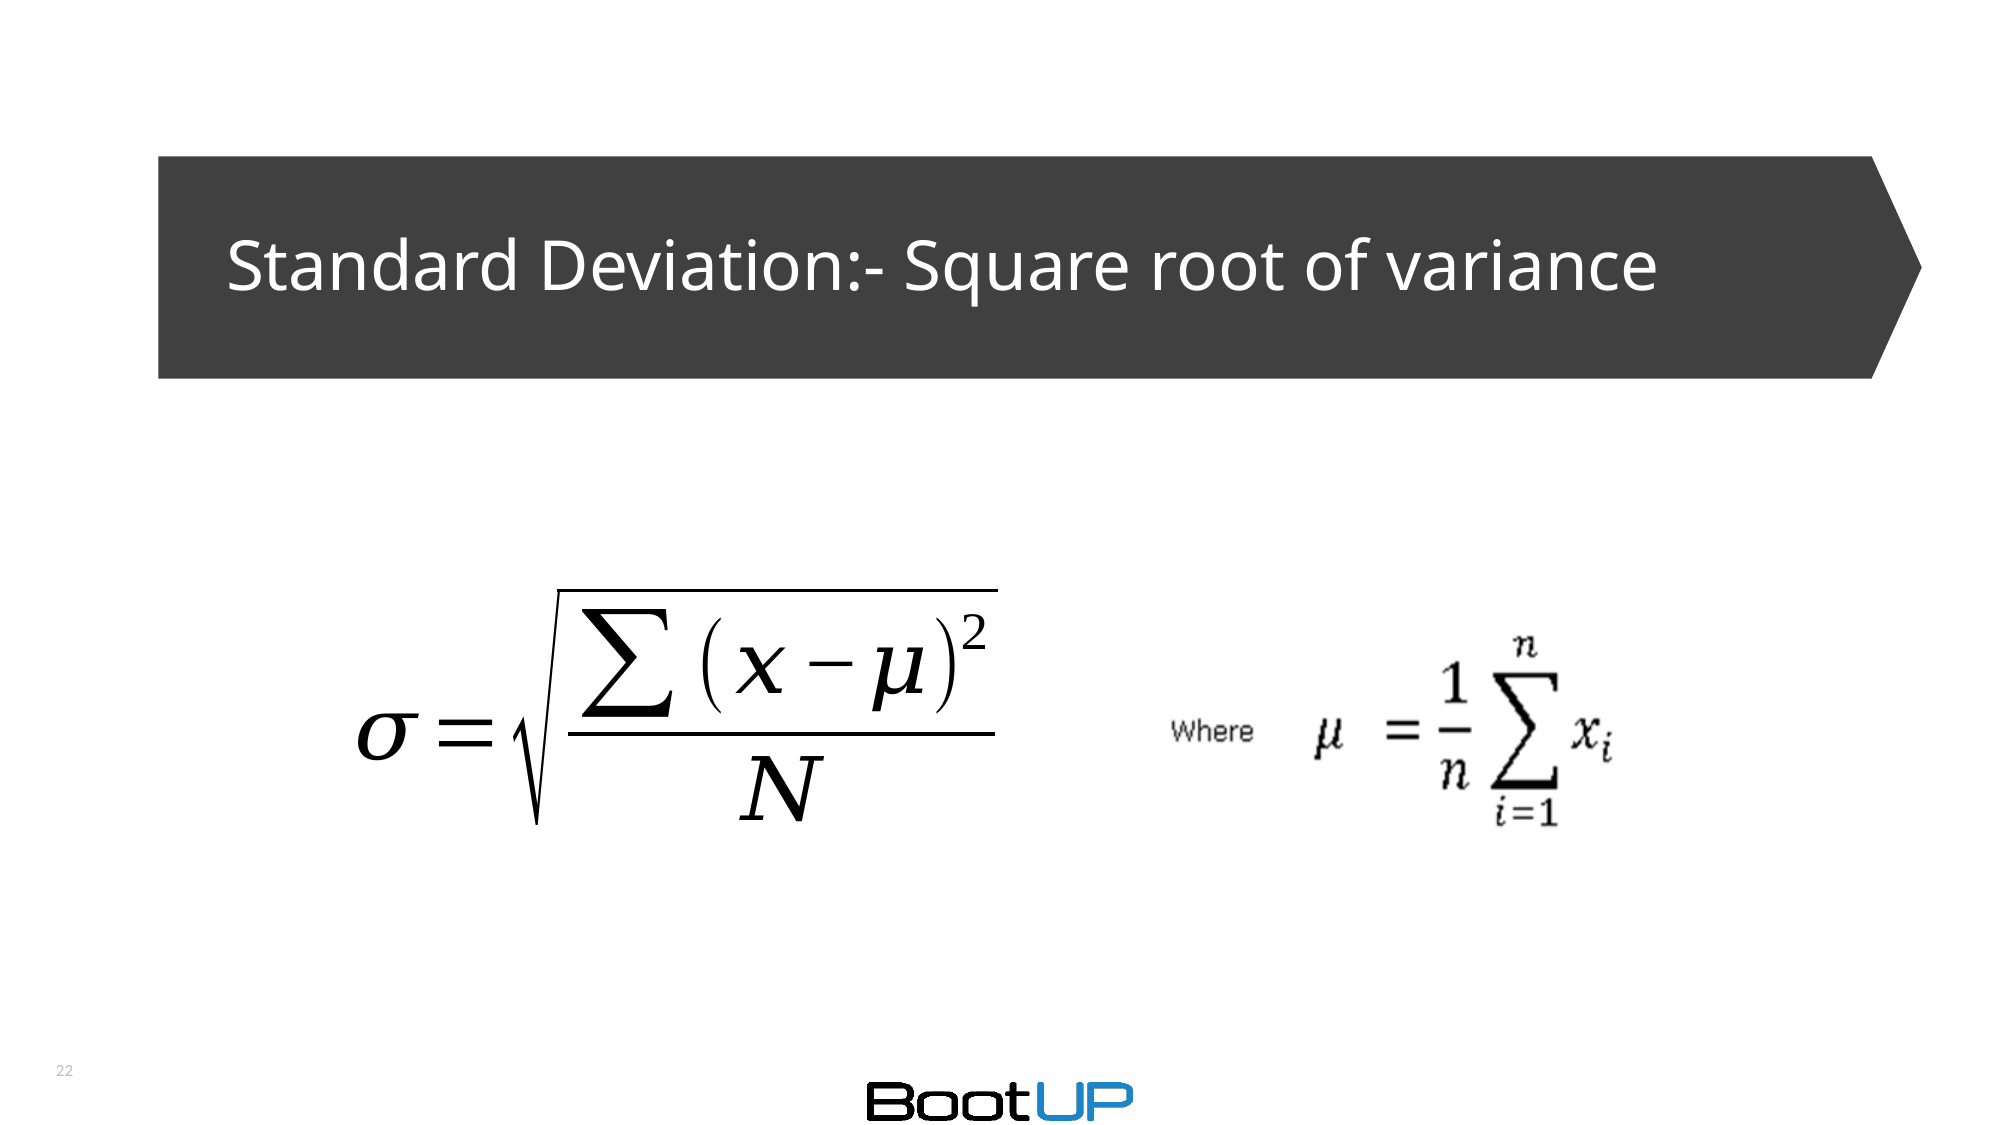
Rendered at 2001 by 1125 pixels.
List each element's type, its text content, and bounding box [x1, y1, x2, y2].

picture [867, 1082, 1133, 1121]
title Standard Deviation:- Square root of variance [211, 197, 1856, 339]
picture [1124, 548, 1738, 874]
text_box [157, 155, 1923, 380]
